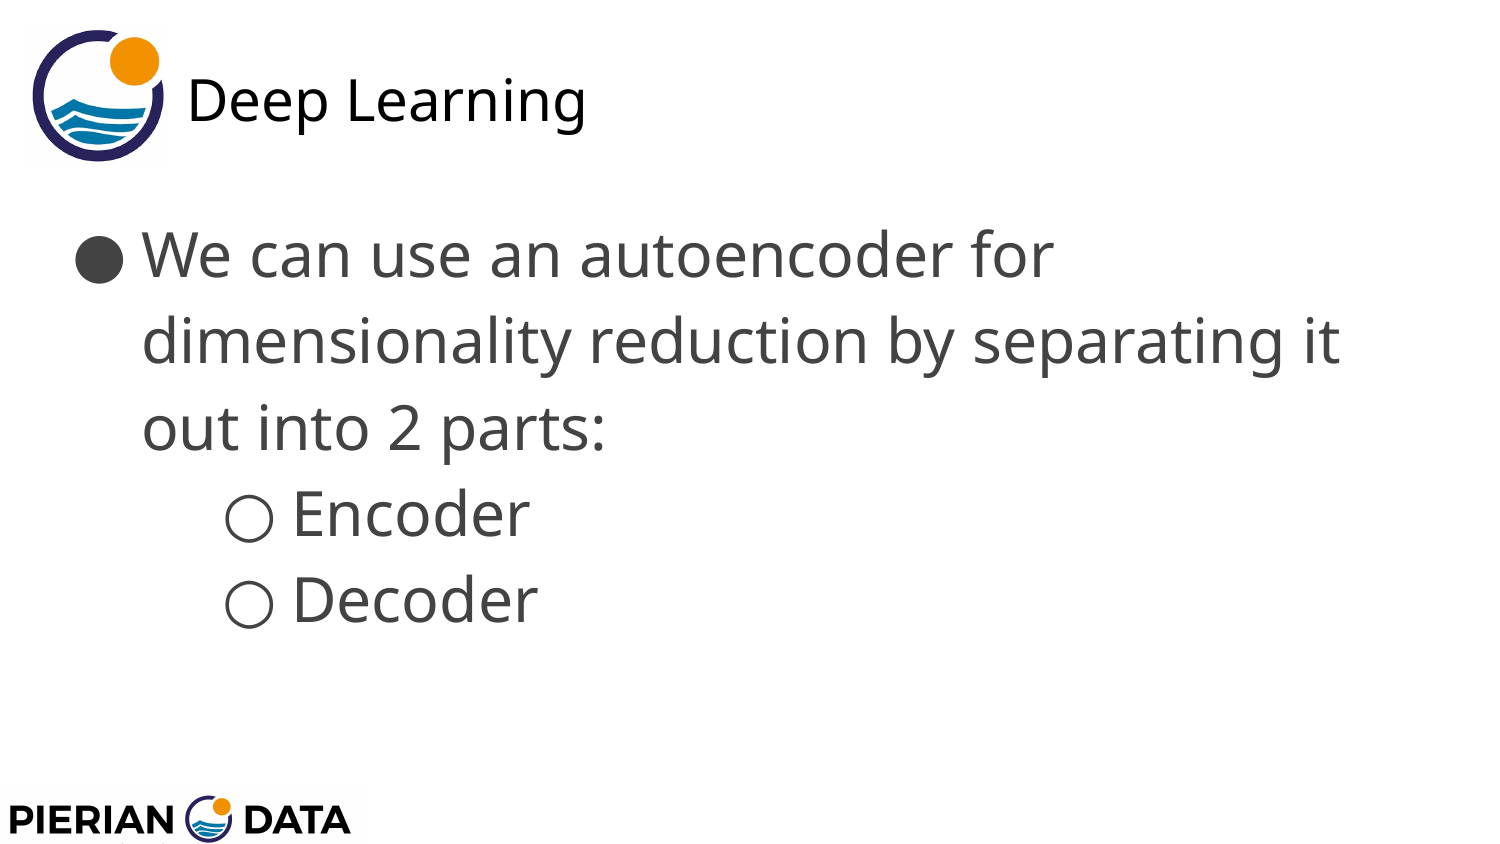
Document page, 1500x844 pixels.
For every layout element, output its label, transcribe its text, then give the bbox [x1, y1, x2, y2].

title Deep Learning [176, 48, 1449, 143]
picture [0, 787, 368, 844]
picture [24, 24, 172, 167]
list We can use an autoencoder for dimensionality reduction by separating it out into 2 parts: Encoder Decoder [51, 189, 1449, 750]
